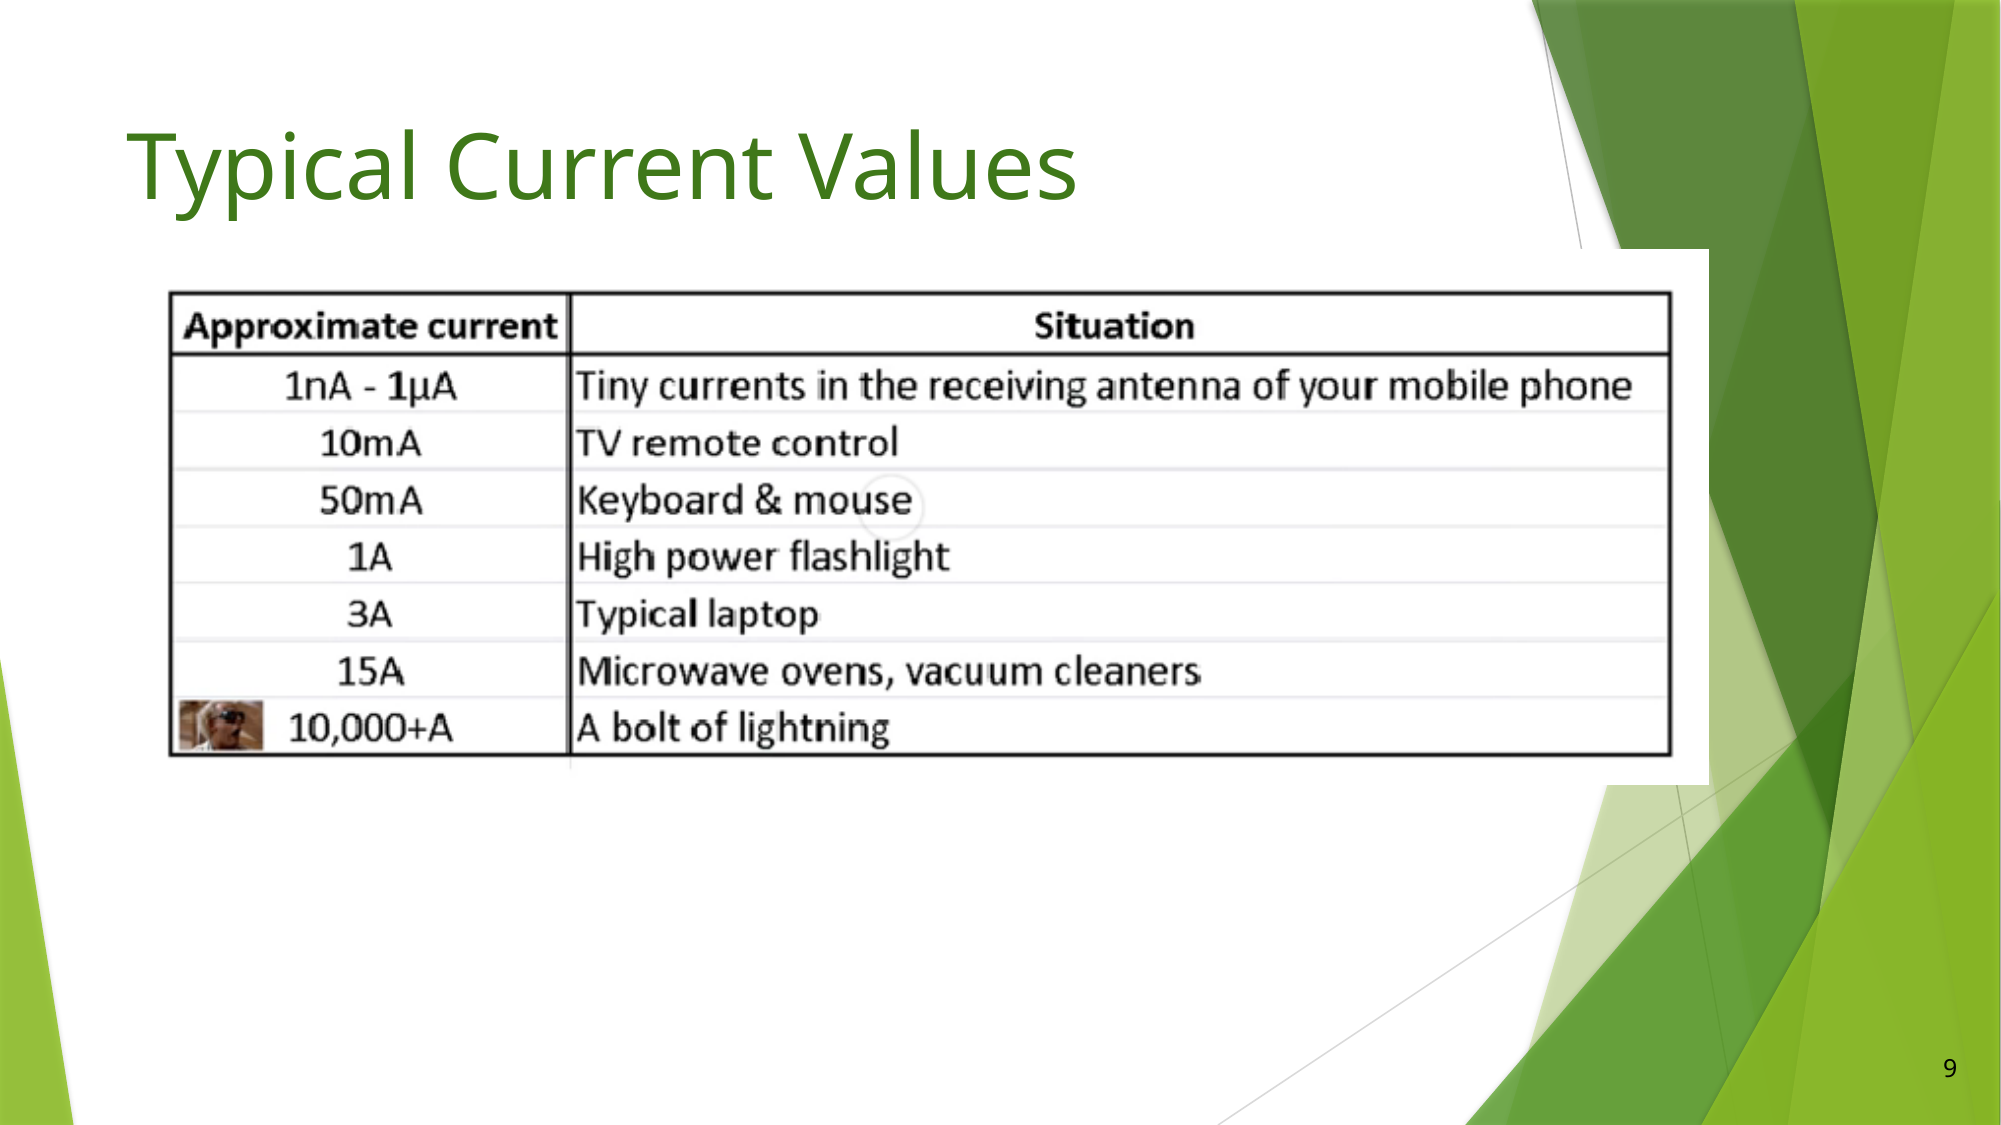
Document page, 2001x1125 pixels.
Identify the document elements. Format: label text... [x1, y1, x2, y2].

slide_number 9 [1860, 1039, 1973, 1100]
title Typical Current Values [111, 99, 1522, 317]
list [148, 248, 1709, 785]
